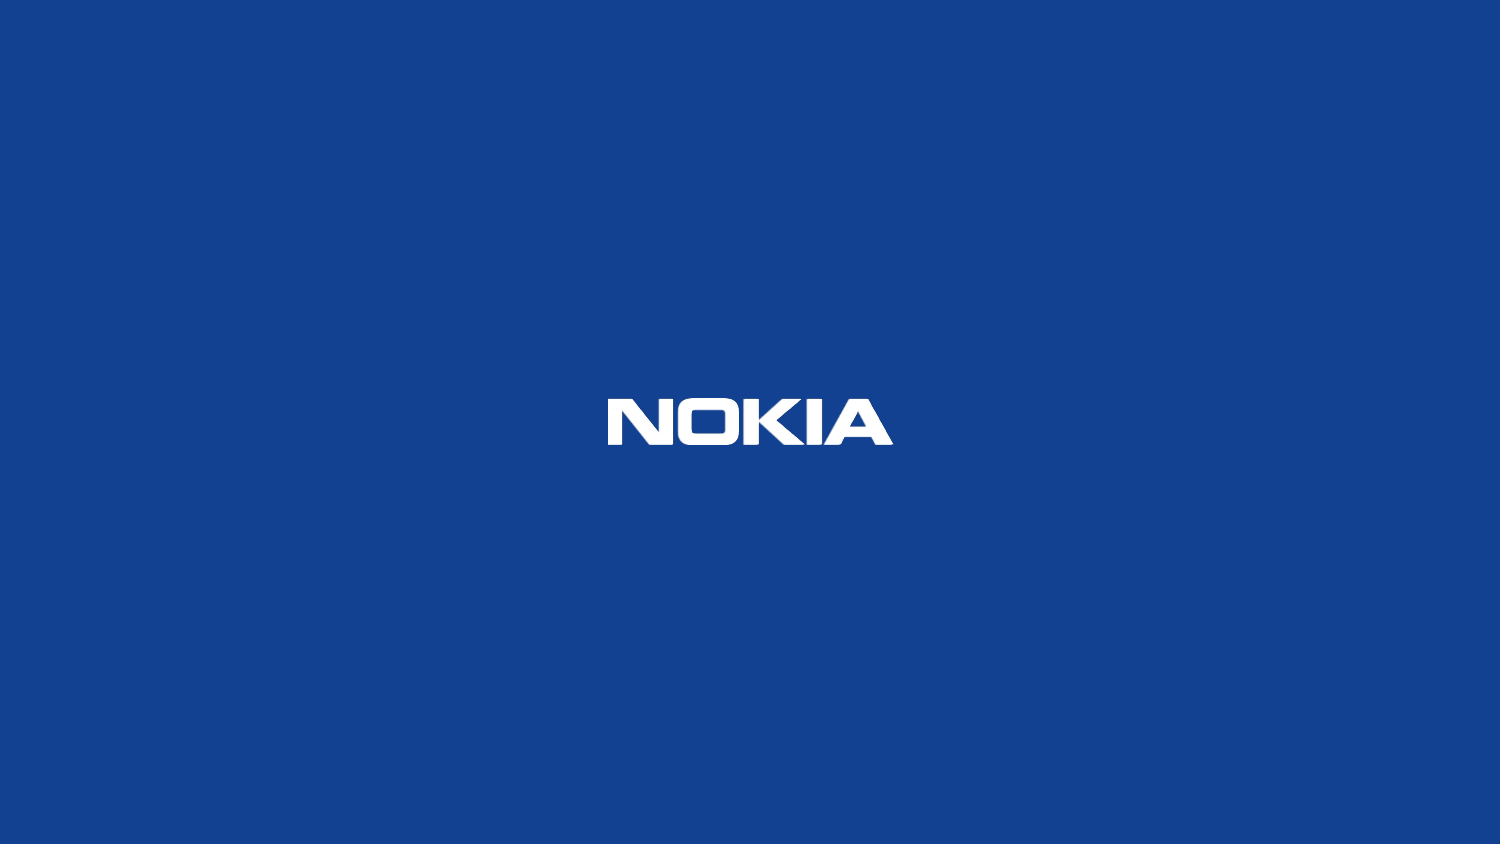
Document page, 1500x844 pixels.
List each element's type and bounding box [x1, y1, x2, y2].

picture [608, 398, 894, 446]
